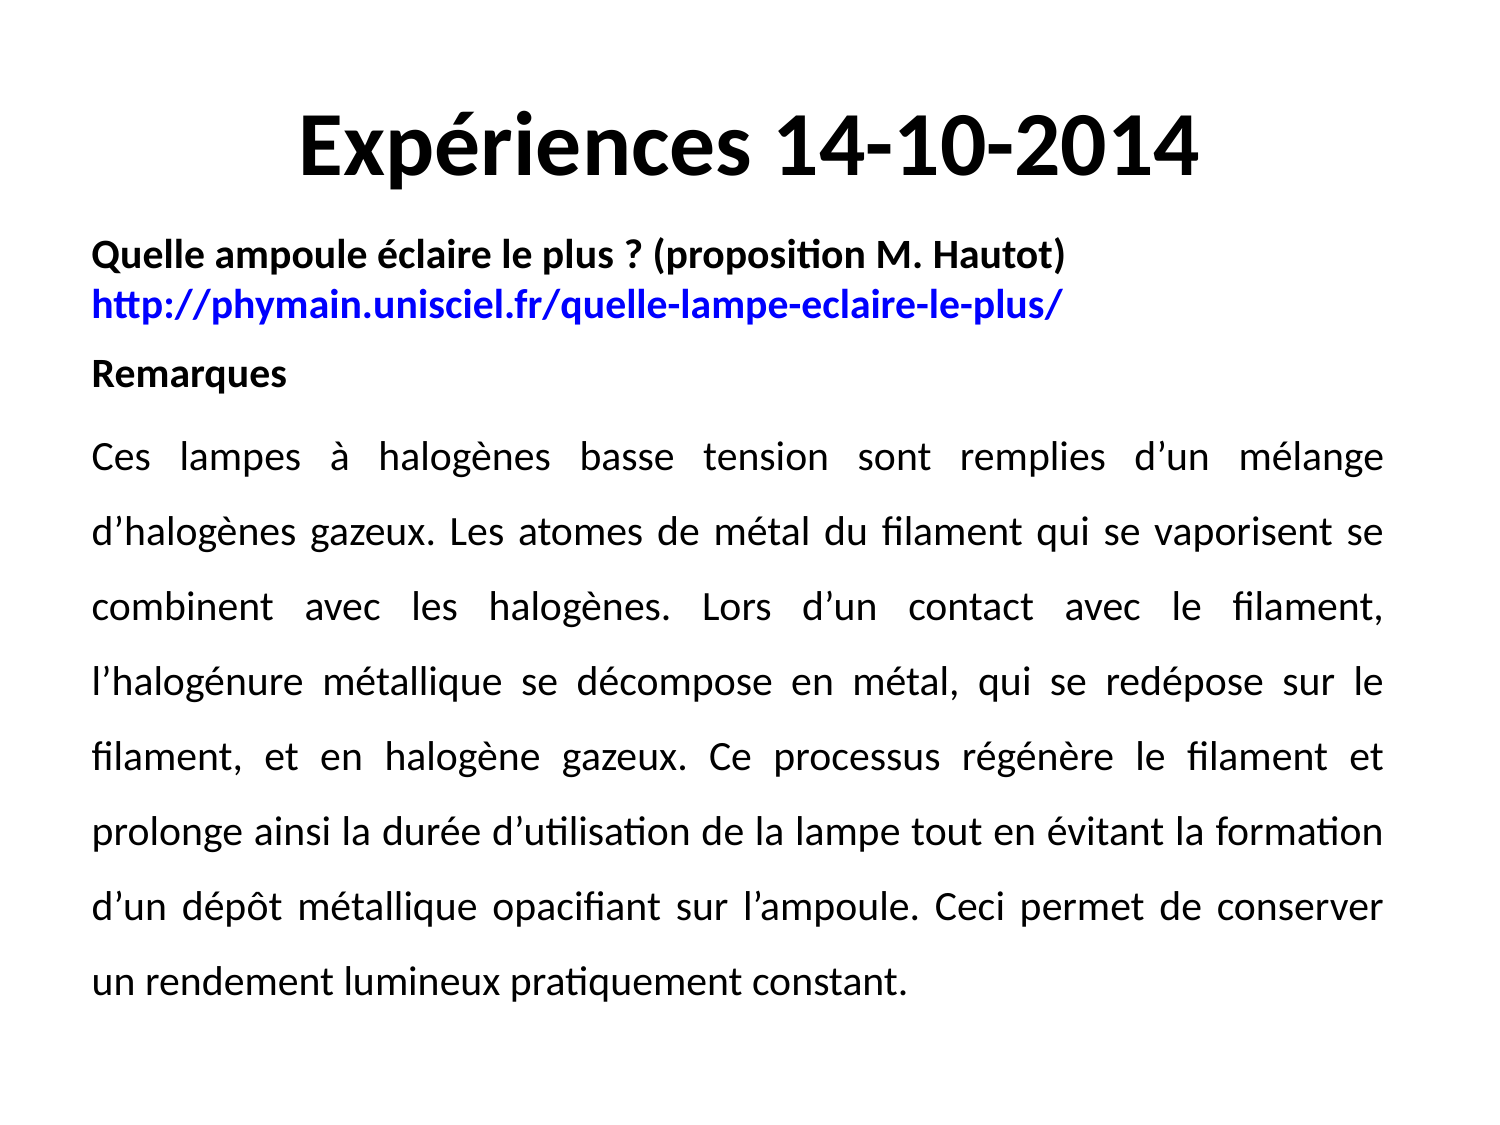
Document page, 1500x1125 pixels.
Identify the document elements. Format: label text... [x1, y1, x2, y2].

list Remarques Ces lampes à halogènes basse tension sont remplies d’un mélange d’halogènes gazeux. Les atomes de métal du filament qui se vaporisent se combinent avec les halogènes. Lors d’un contact avec le filament, l’halogénure métallique se décompose en métal, qui se redépose sur le filament, et en halogène gazeux. Ce processus régénère le filament et prolonge ainsi la durée d’utilisation de la lampe tout en évitant la formation d’un dépôt métallique opacifiant sur l’ampoule. Ceci permet de conserver un rendement lumineux pratiquement constant. [76, 338, 1400, 1012]
title Expériences 14-10-2014 [75, 45, 1425, 233]
text_box Quelle ampoule éclaire le plus ? (proposition M. Hautot) http://phymain.unisciel.fr/quelle-lampe-eclaire-le-plus/ [76, 219, 1235, 335]
